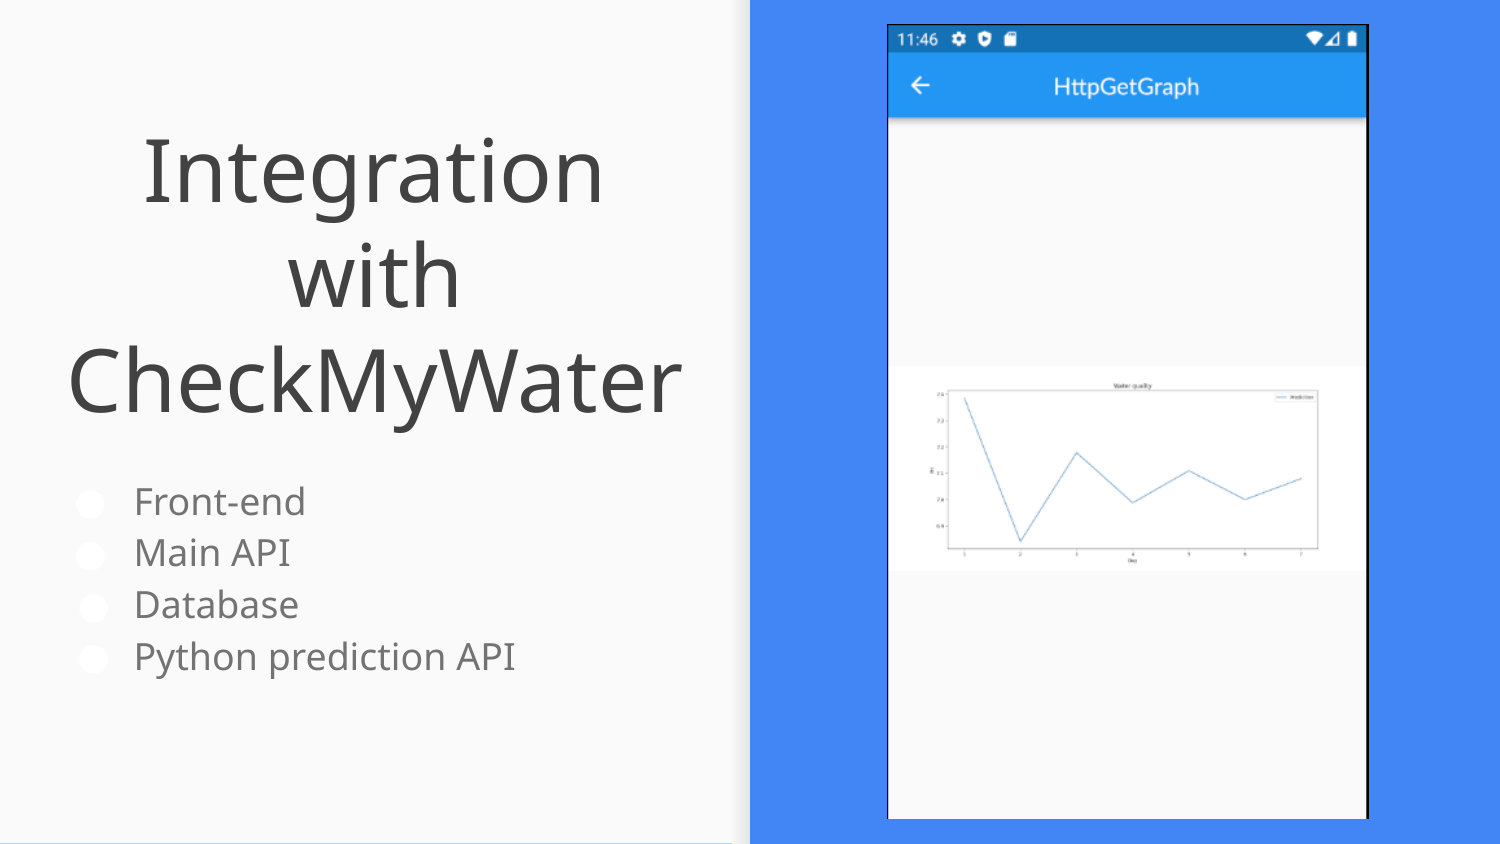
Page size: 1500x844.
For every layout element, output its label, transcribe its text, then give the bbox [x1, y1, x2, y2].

subtitle Front-end Main API Database Python prediction API [43, 455, 708, 659]
picture [886, 24, 1369, 819]
title Integration with CheckMyWater [43, 202, 708, 446]
